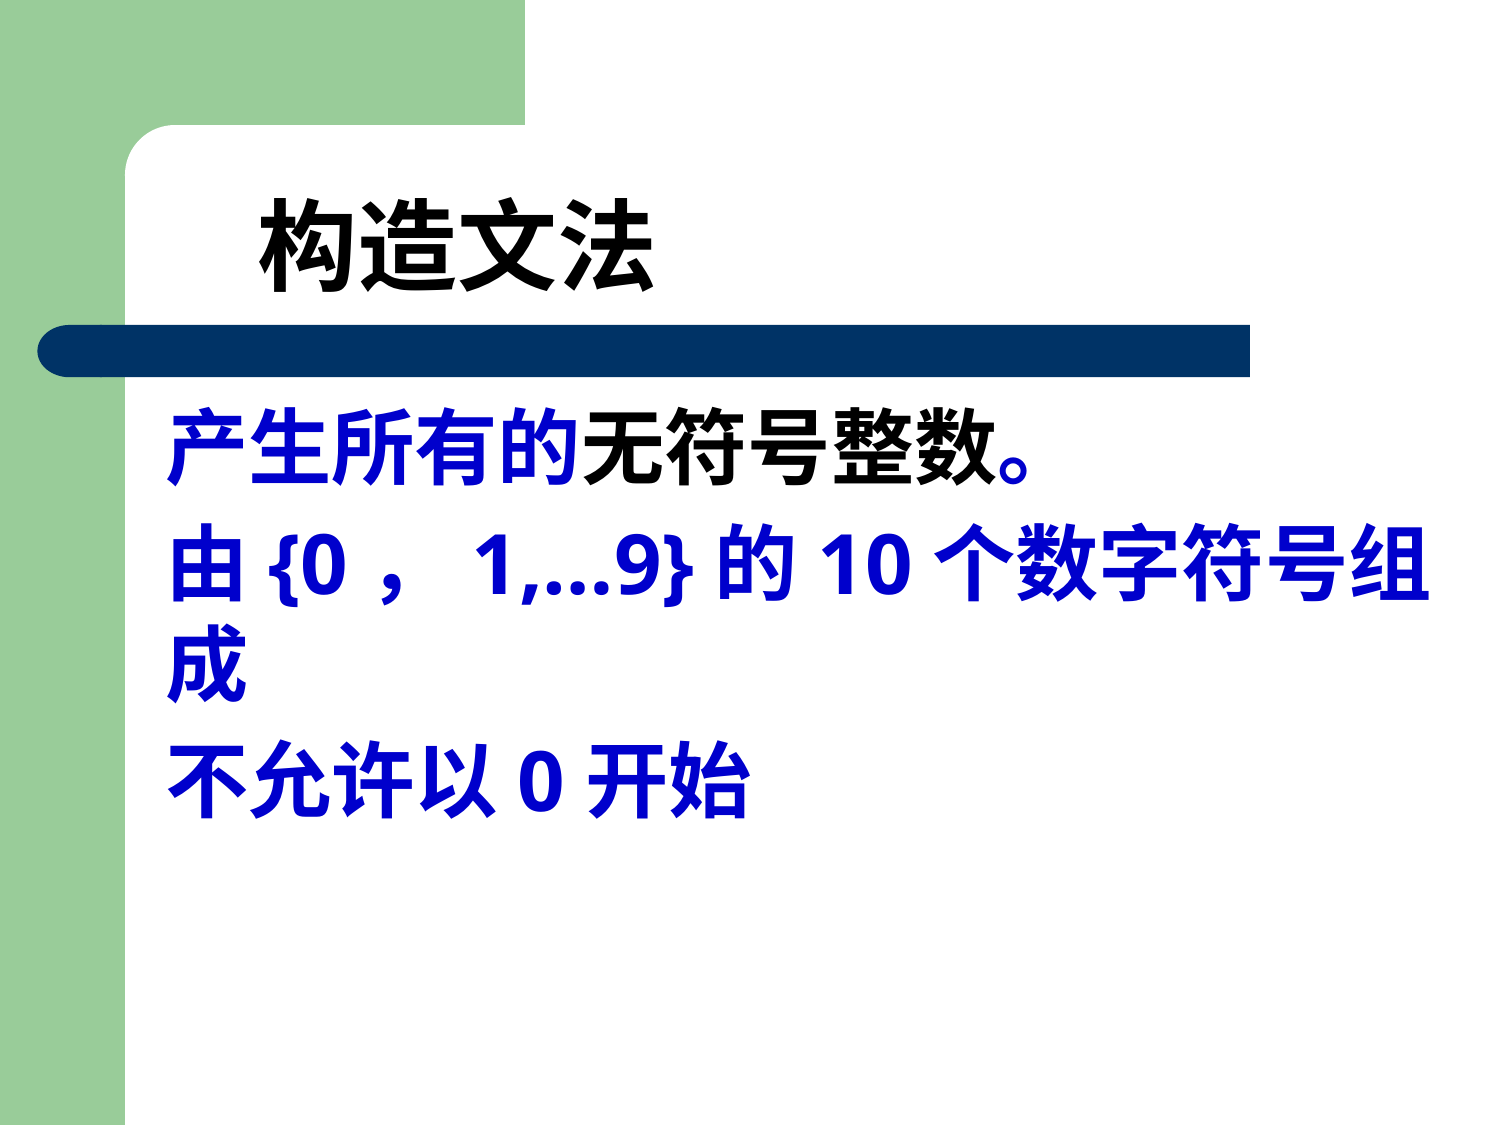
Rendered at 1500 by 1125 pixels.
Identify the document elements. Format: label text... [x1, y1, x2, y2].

list 产生所有的无符号整数。 由{0，1,…9}的10个数字符号组成 不允许以0开始 [149, 387, 1463, 1001]
title 构造文法 [149, 124, 1463, 313]
